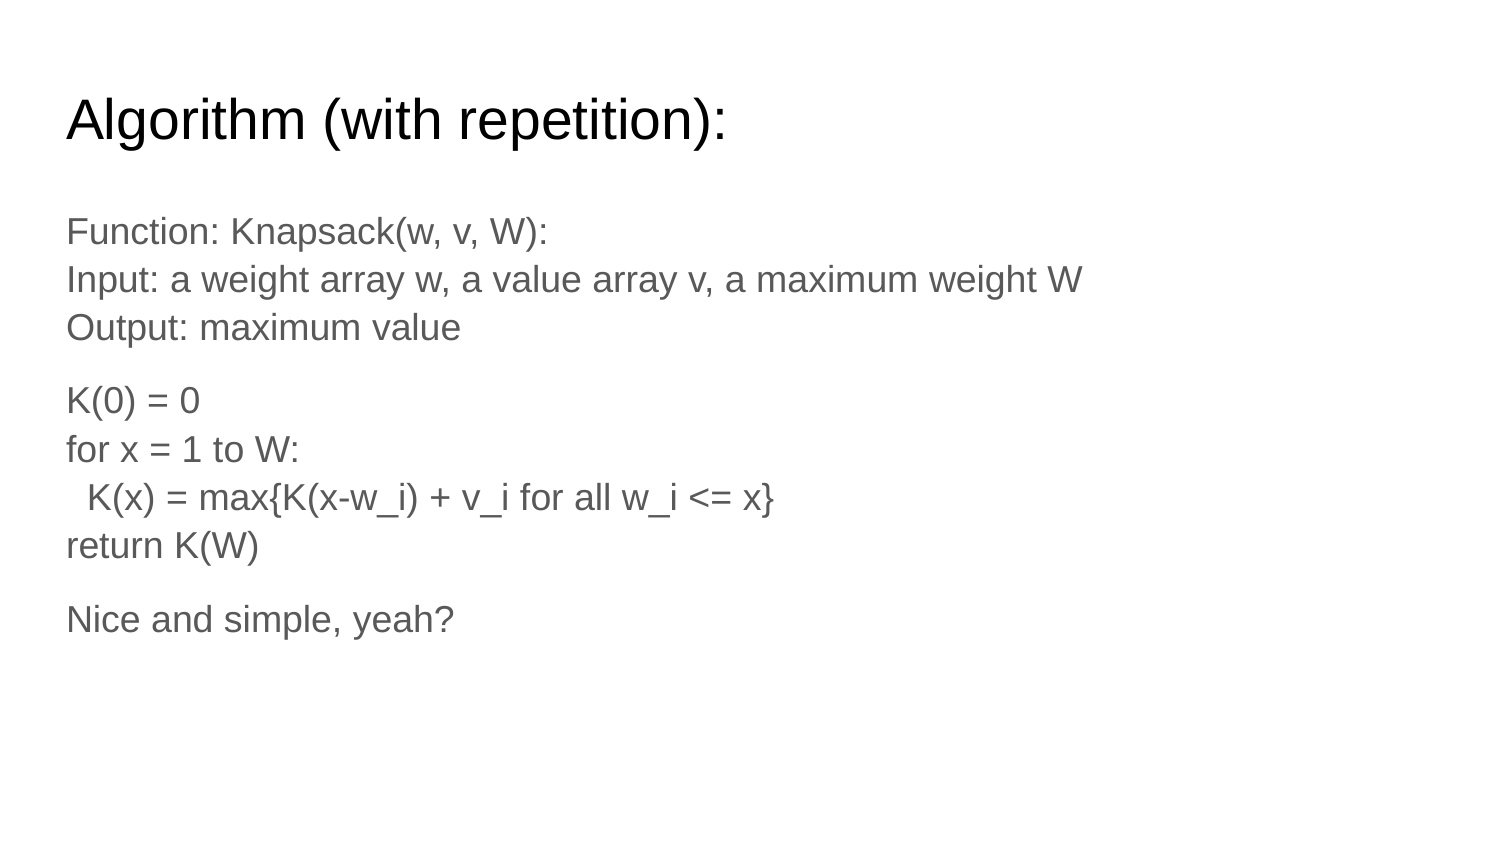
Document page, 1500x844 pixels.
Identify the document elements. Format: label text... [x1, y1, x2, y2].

list Function: Knapsack(w, v, W): Input: a weight array w, a value array v, a maximum weight W Output: maximum value K(0) = 0 for x = 1 to W: K(x) = max{K(x-w_i) + v_i for all w_i <= x} return K(W) Nice and simple, yeah? [51, 189, 1449, 750]
title Algorithm (with repetition): [51, 72, 1449, 167]
